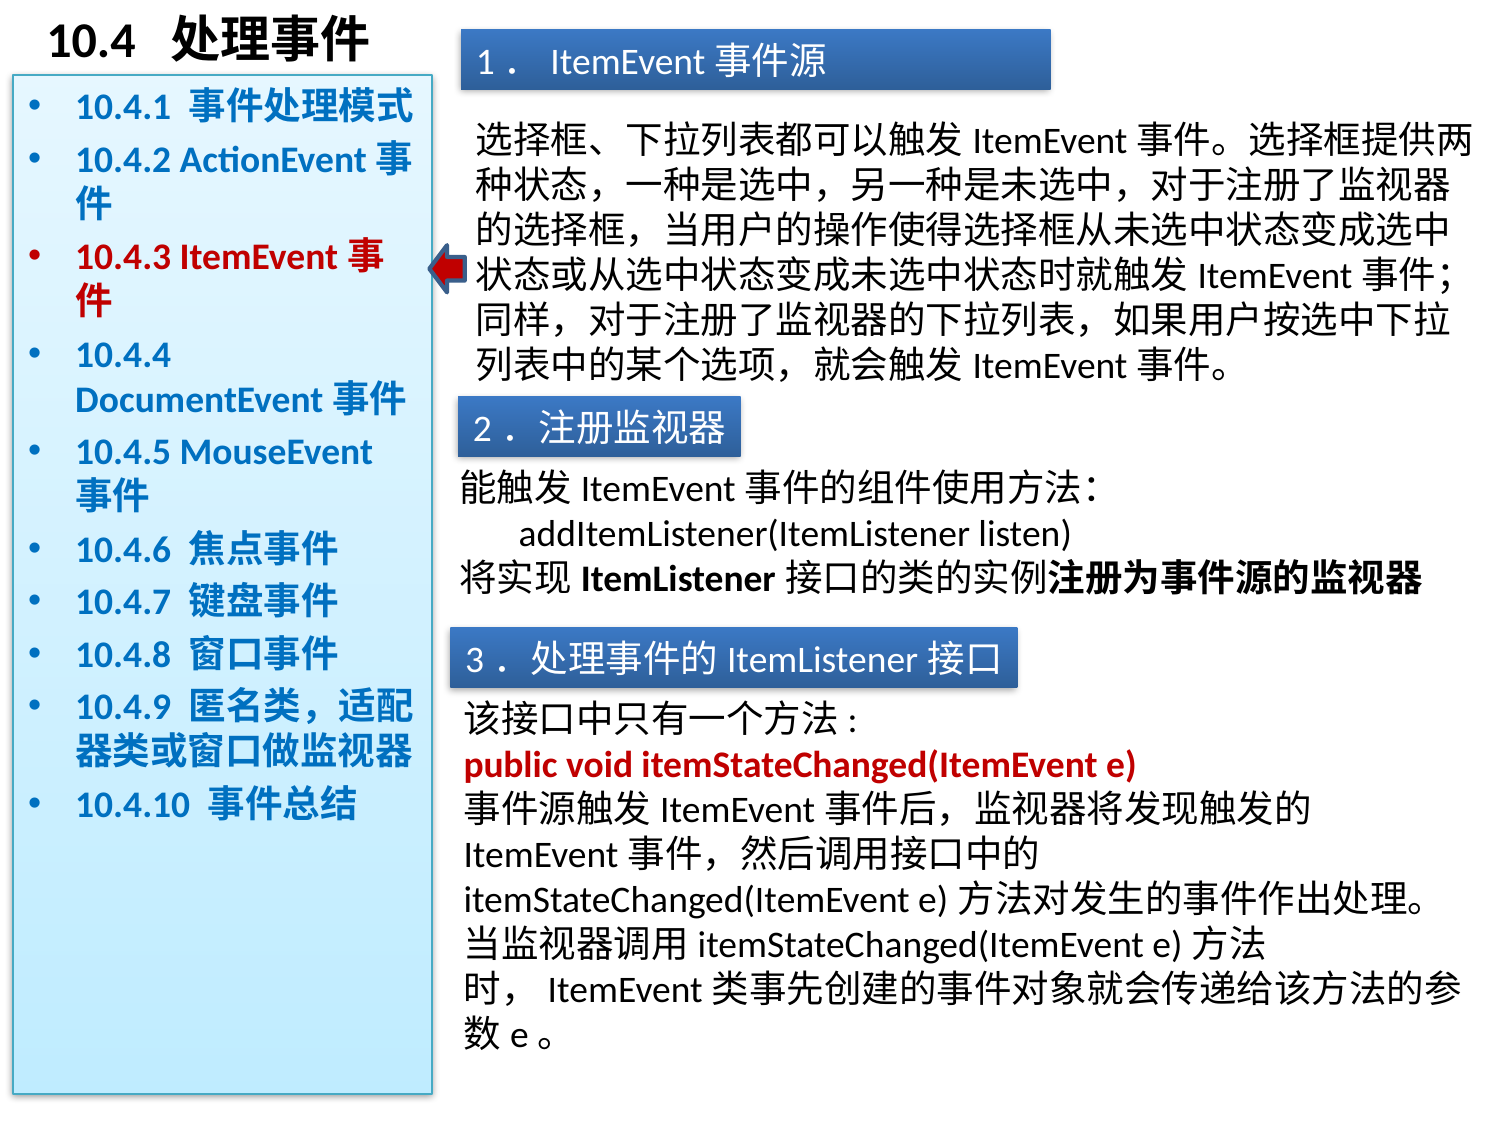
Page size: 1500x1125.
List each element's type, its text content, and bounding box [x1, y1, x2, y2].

text_box [427, 243, 461, 295]
text_box 能触发ItemEvent事件的组件使用方法： addItemListener(ItemListener listen) 将实现ItemListener接口的类的实例注册为事件源的监视器 [444, 456, 1495, 606]
text_box 3．处理事件的ItemListener接口 [450, 627, 1018, 687]
text_box 1．ItemEvent事件源 [461, 29, 1051, 90]
text_box 该接口中只有一个方法: public void itemStateChanged(ItemEvent e) 事件源触发ItemEvent事件后，监视器将发现触发的ItemEvent事件，然后调用接口中的itemStateChanged(ItemEvent e)方法对发生的事件作出处理。当监视器调用itemStateChanged(ItemEvent e)方法时，ItemEvent类事先创建的事件对象就会传递给该方法的参数e。 [448, 687, 1489, 1108]
title 10.4 处理事件 [31, 0, 410, 72]
text_box 选择框、下拉列表都可以触发ItemEvent事件。选择框提供两种状态，一种是选中，另一种是未选中，对于注册了监视器的选择框，当用户的操作使得选择框从未选中状态变成选中状态或从选中状态变成未选中状态时就触发ItemEvent事件；同样，对于注册了监视器的下拉列表，如果用户按选中下拉列表中的某个选项，就会触发ItemEvent事件。 [461, 108, 1495, 394]
list 10.4.1 事件处理模式 10.4.2 ActionEvent事件 10.4.3 ItemEvent事件 10.4.4 DocumentEvent事件 10.4.5 MouseEvent事件 10.4.6 焦点事件 10.4.7 键盘事件 10.4.8 窗口事件 10.4.9 匿名类，适配器类或窗口做监视器 10.4.10 事件总结 [12, 74, 433, 1095]
text_box 2．注册监视器 [458, 396, 741, 456]
